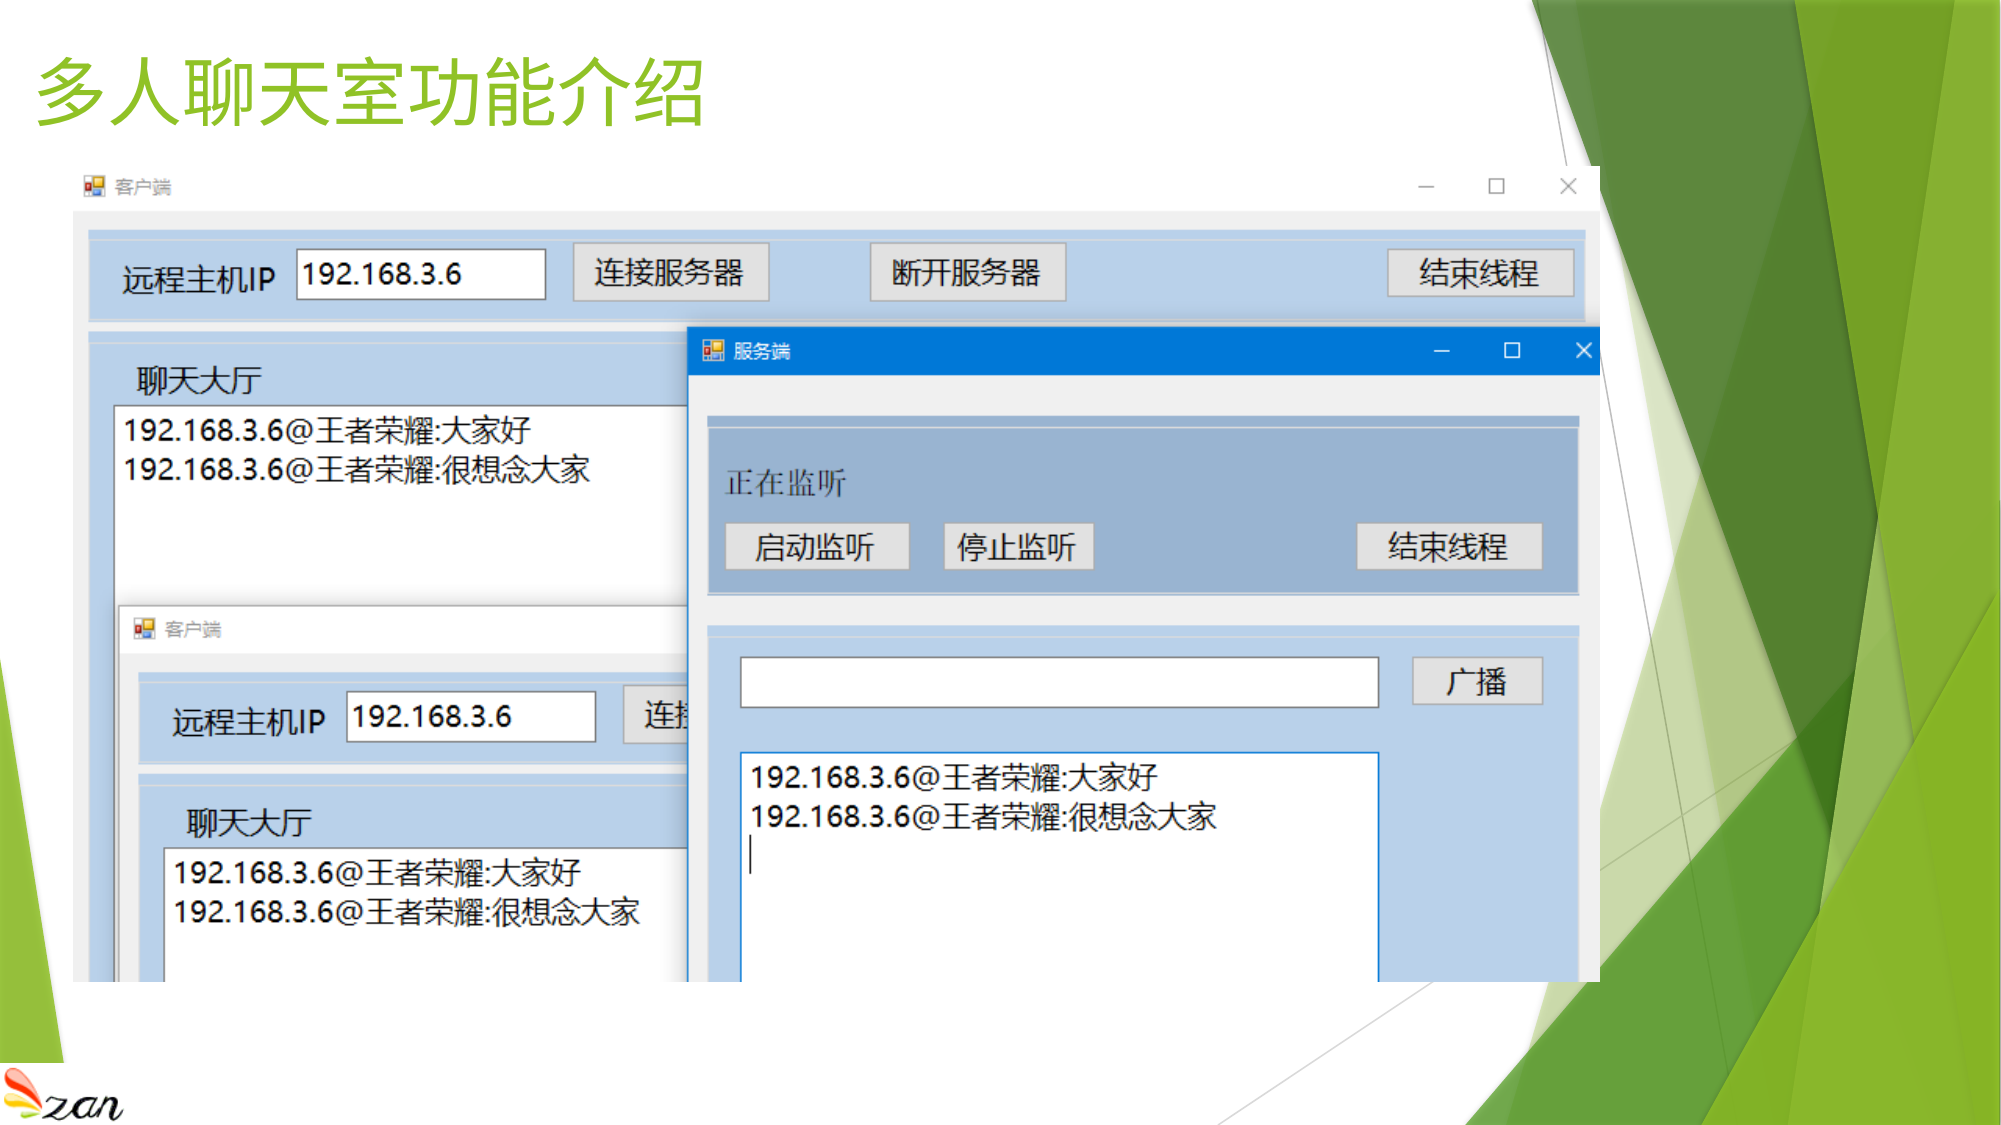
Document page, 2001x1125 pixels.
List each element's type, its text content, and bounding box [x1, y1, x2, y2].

picture [72, 165, 1601, 983]
title 多人聊天室功能介绍 [17, 37, 760, 167]
picture [0, 1063, 128, 1125]
